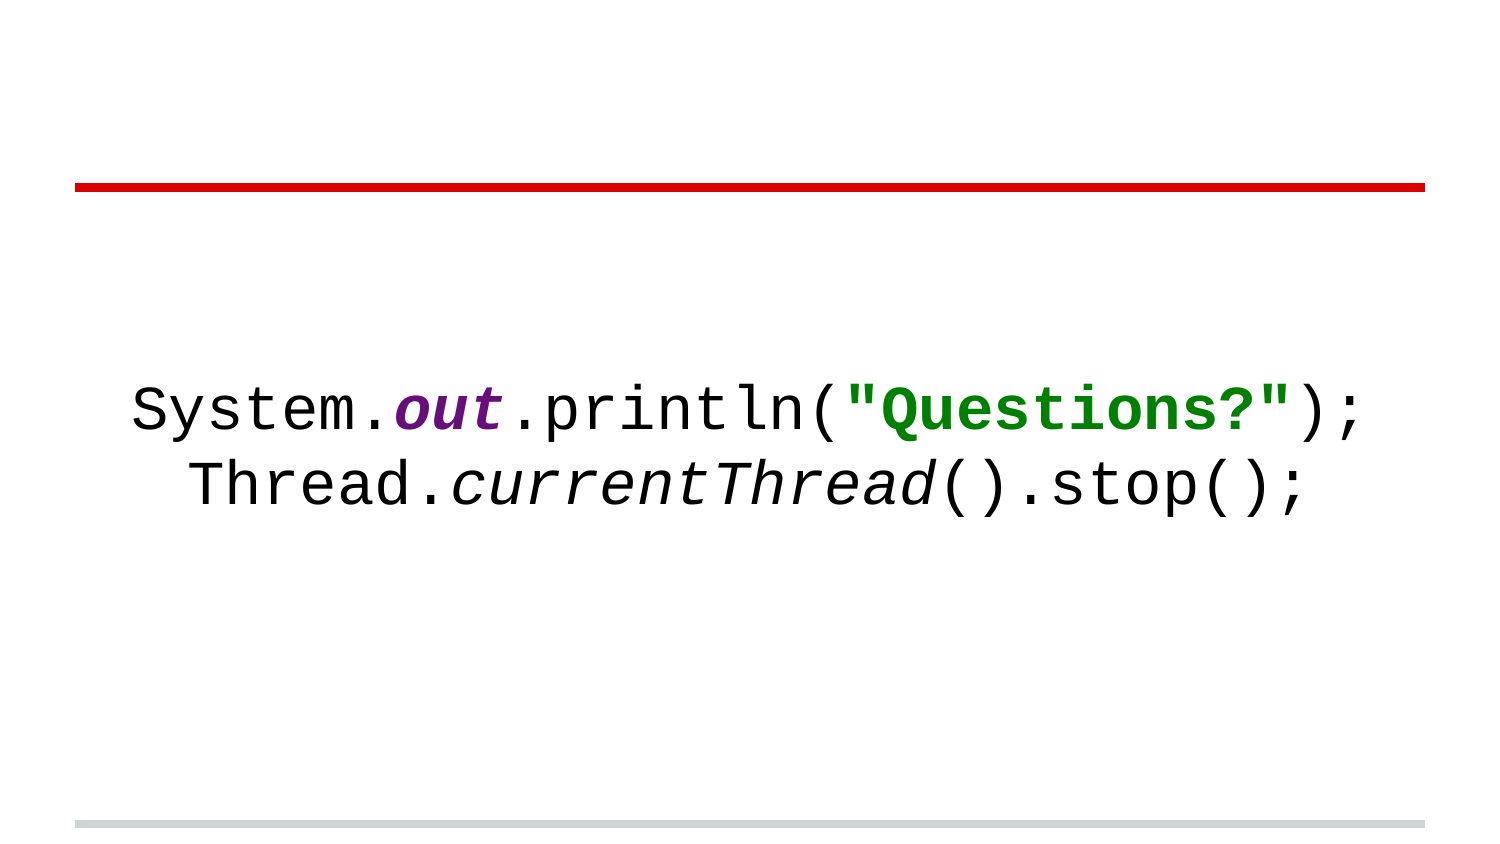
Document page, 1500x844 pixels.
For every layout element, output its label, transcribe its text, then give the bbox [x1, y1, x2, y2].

title System.out.println("Questions?"); Thread.currentThread().stop(); [75, 321, 1425, 607]
